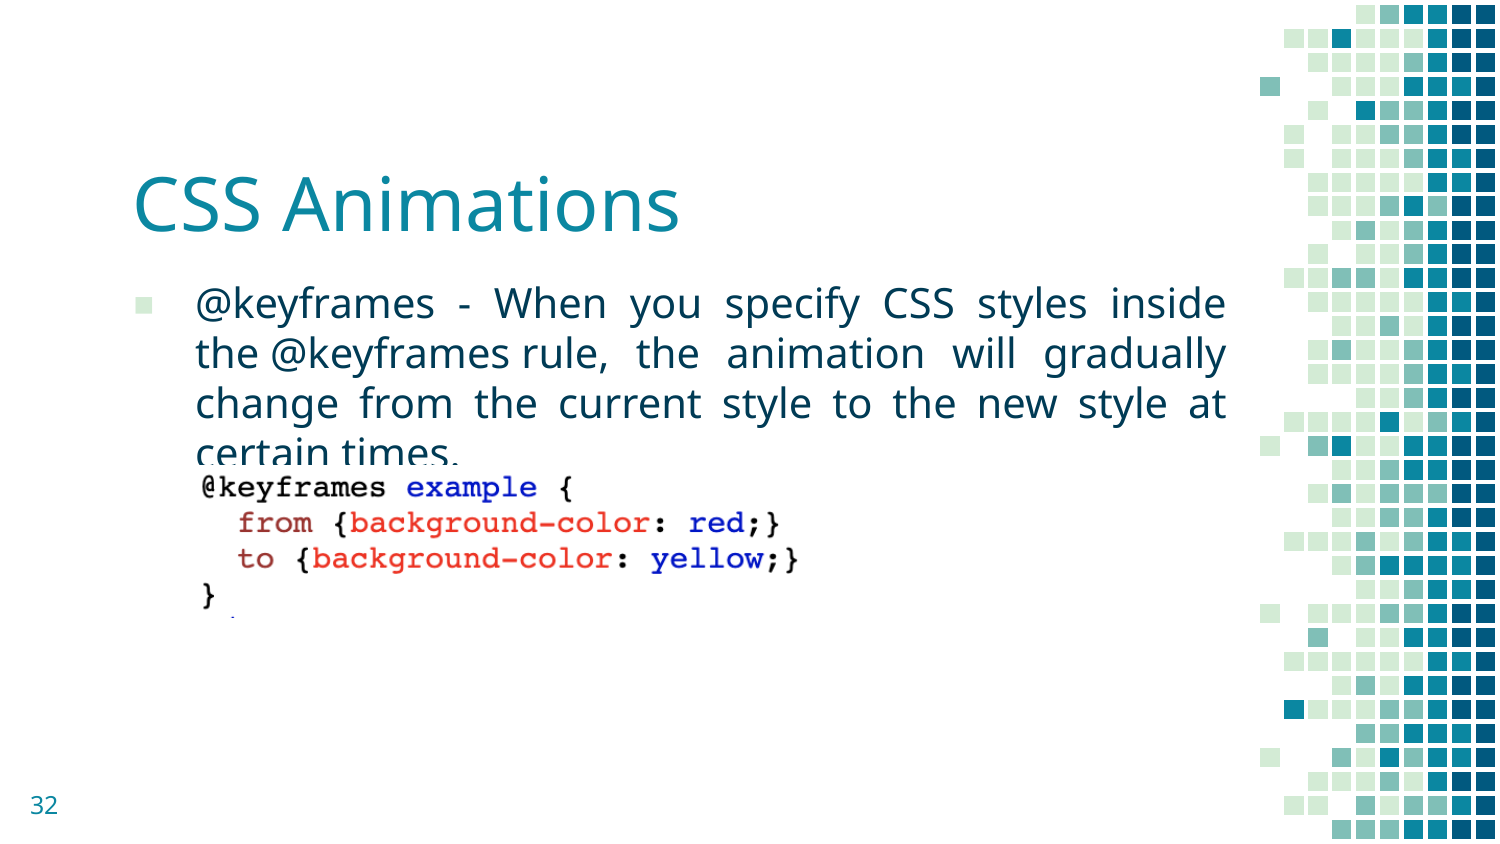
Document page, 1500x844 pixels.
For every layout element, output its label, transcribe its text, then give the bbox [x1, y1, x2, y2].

text_box @keyframes - When you specify CSS styles inside the @keyframes rule, the animation will gradually change from the current style to the new style at certain times. [104, 261, 1242, 443]
title CSS Animations [117, 121, 1227, 261]
slide_number 32 [15, 774, 105, 839]
picture [191, 465, 803, 619]
